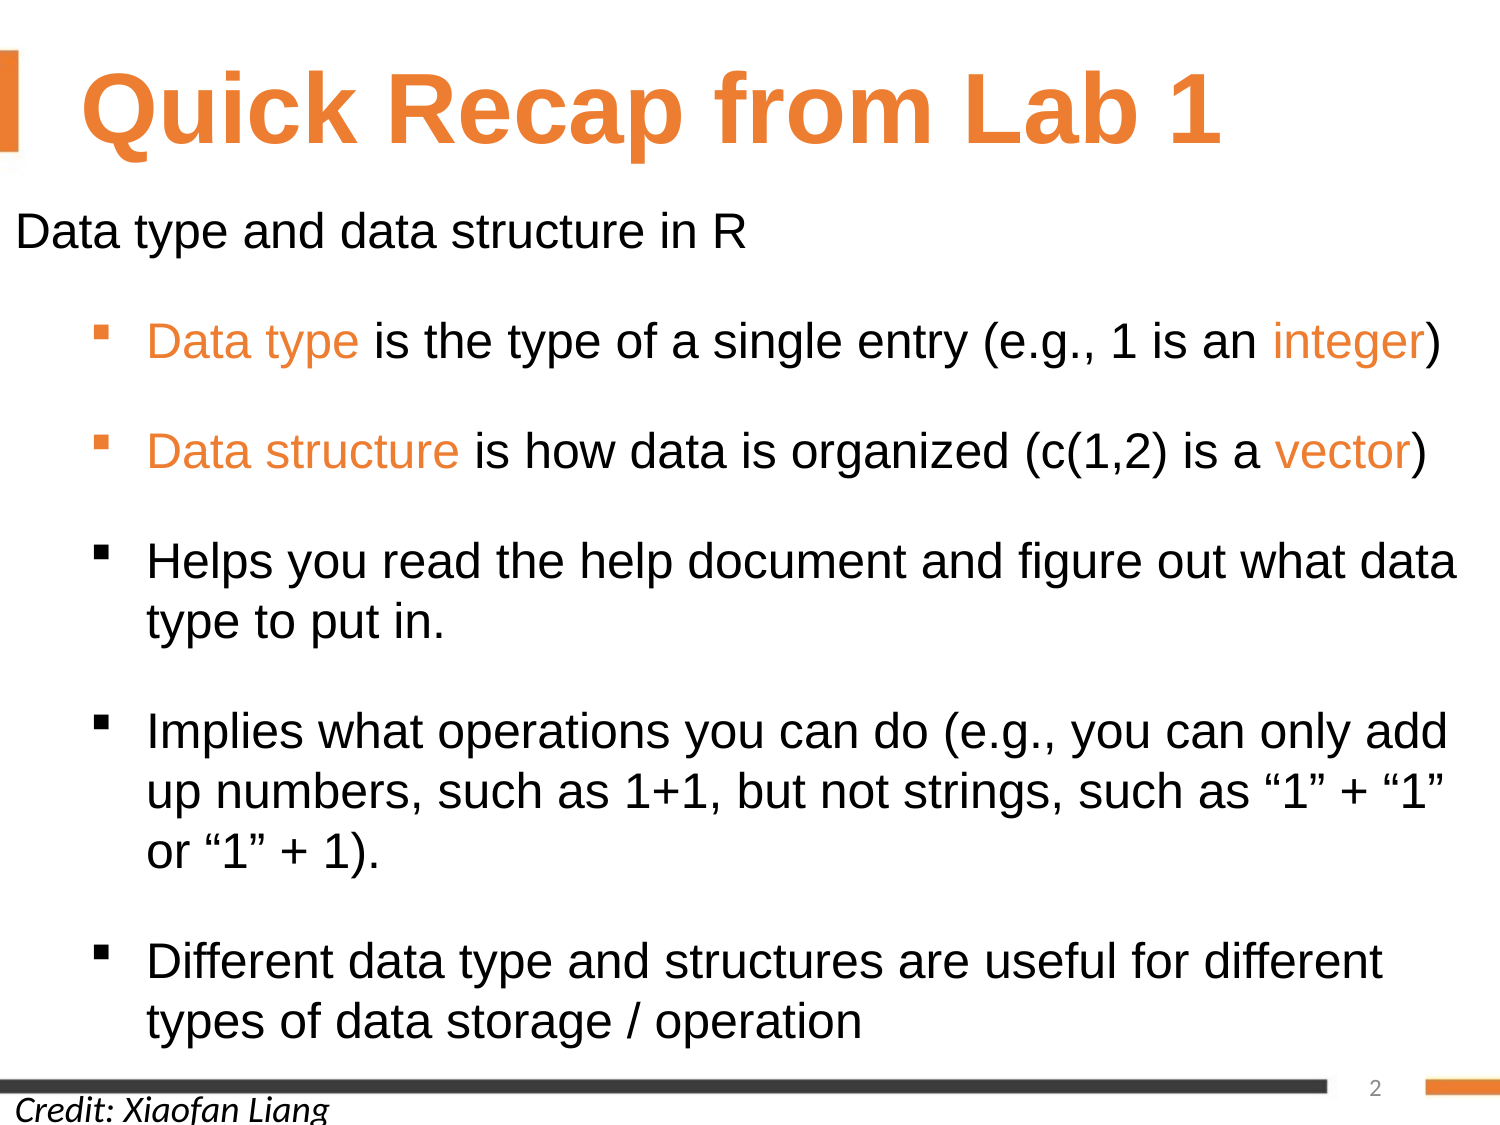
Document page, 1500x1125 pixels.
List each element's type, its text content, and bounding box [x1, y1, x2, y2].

text_box Credit: Xiaofan Liang [0, 1077, 441, 1125]
text_box Data type and data structure in R Data type is the type of a single entry (e.g., 1 is an integer) Data structure is how data is organized (c(1,2) is a vector) Helps you read the help document and figure out what data type to put in. Implies what operations you can do (e.g., you can only add up numbers, such as 1+1, but not strings, such as “1” + “1” or “1” + 1). Different data type and structures are useful for different types of data storage / operation [0, 191, 1481, 1057]
text_box Quick Recap from Lab 1 [65, 36, 1239, 172]
slide_number 2 [1059, 1056, 1397, 1117]
picture [0, 0, 1500, 1125]
